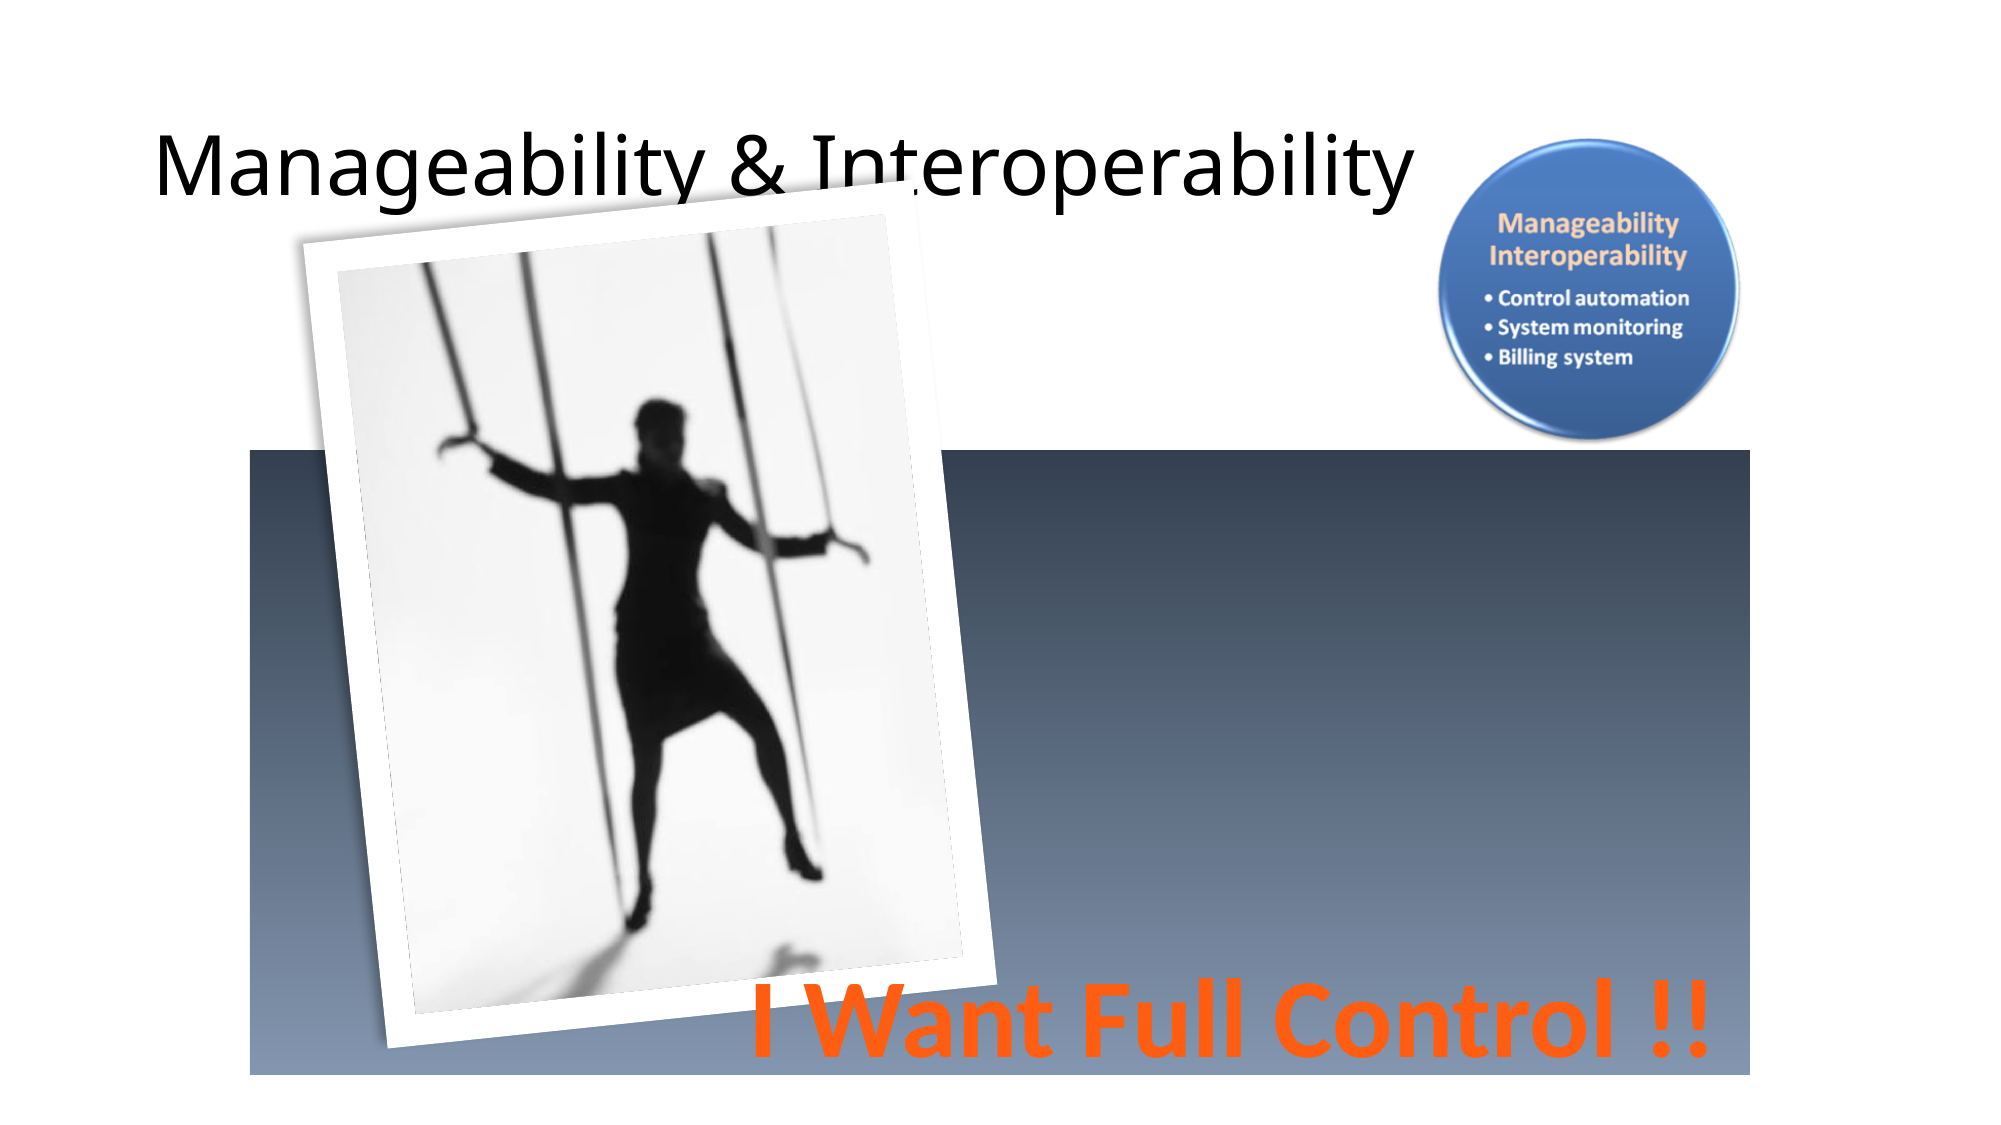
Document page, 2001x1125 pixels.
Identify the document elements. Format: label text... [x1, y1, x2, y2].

title Manageability & Interoperability [137, 59, 1863, 278]
picture [1431, 134, 1747, 450]
text_box I Want Full Control !! [732, 937, 1733, 1088]
text_box [249, 449, 732, 1076]
picture [338, 215, 960, 1014]
text_box [942, 449, 1751, 1076]
